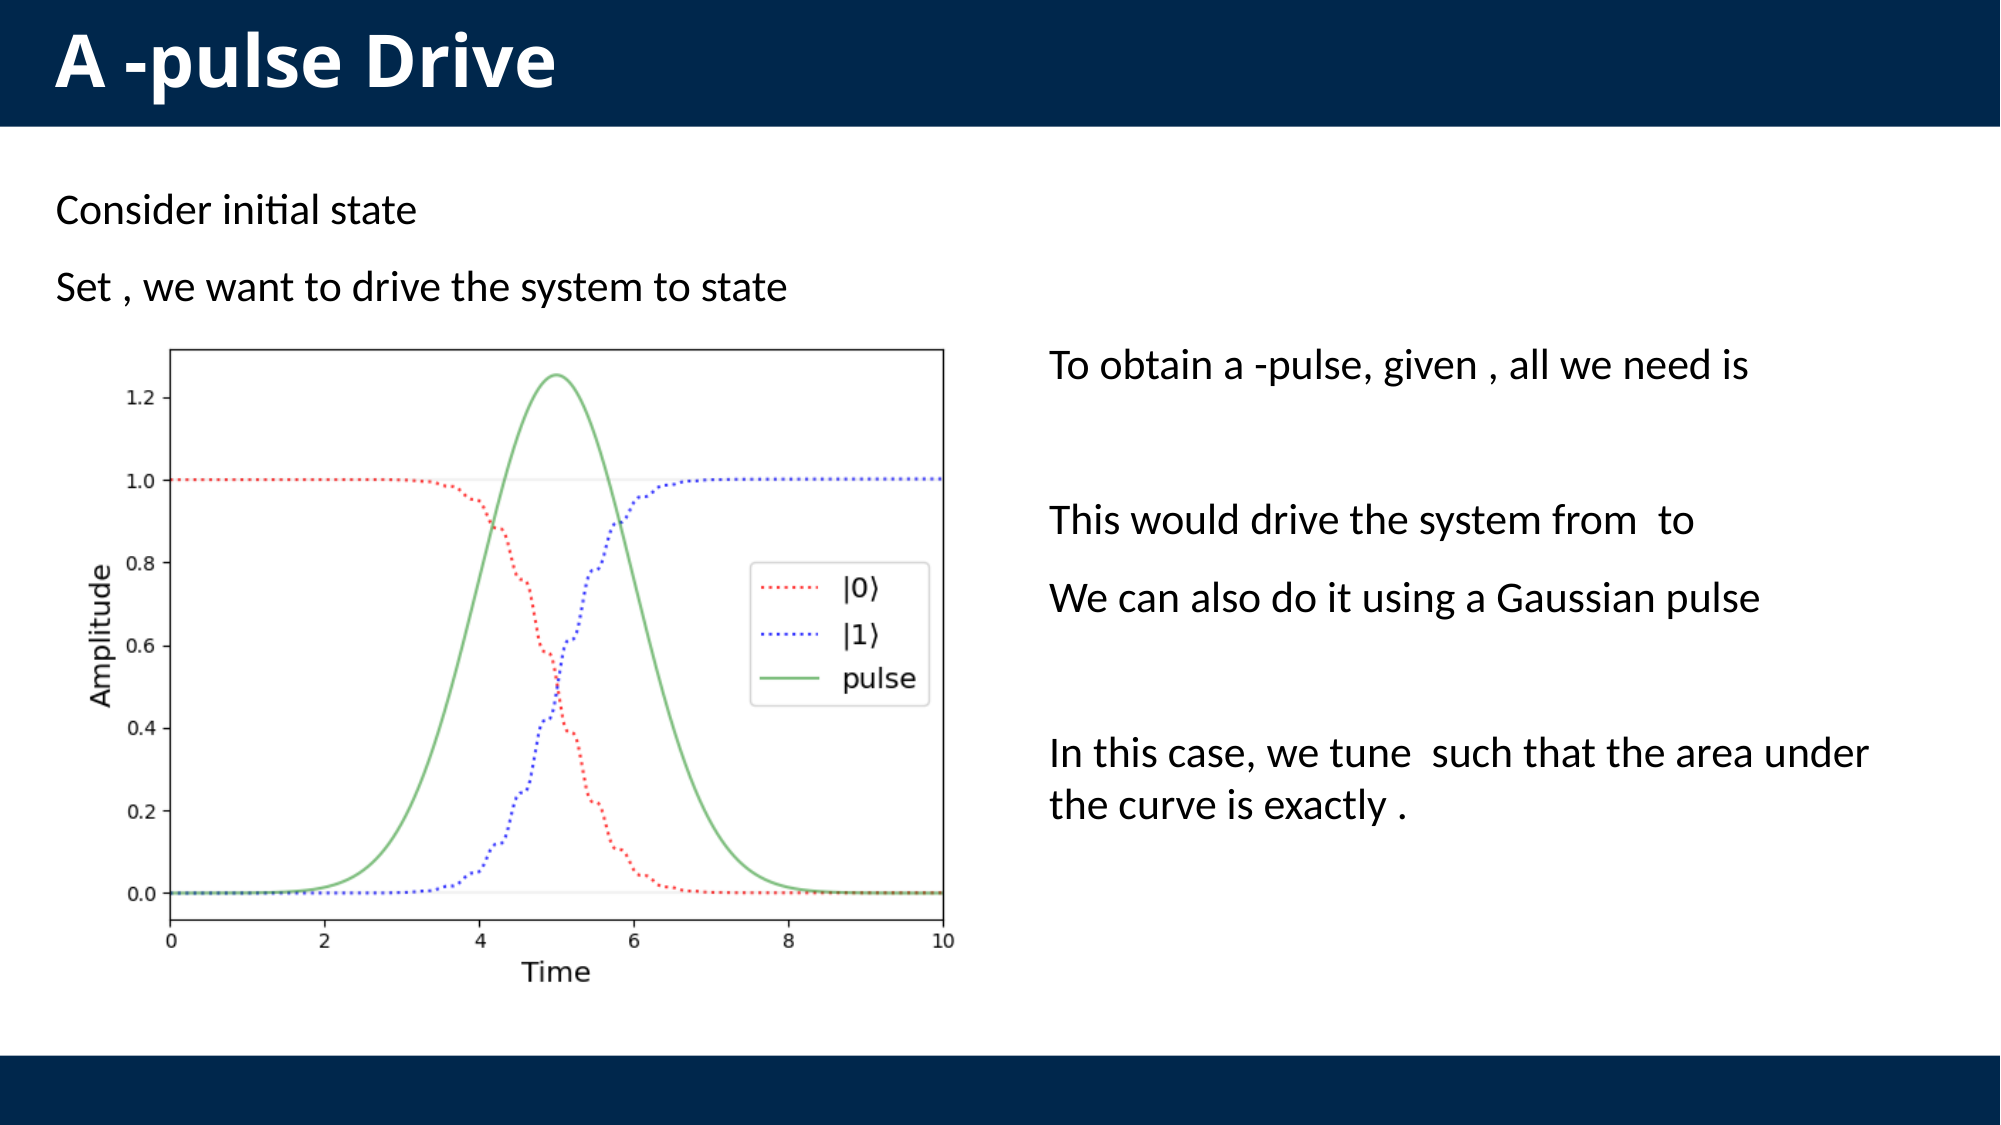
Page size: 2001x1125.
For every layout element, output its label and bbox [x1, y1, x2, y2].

picture [69, 328, 977, 1009]
text_box [0, 0, 2000, 128]
text_box [0, 1055, 2000, 1125]
